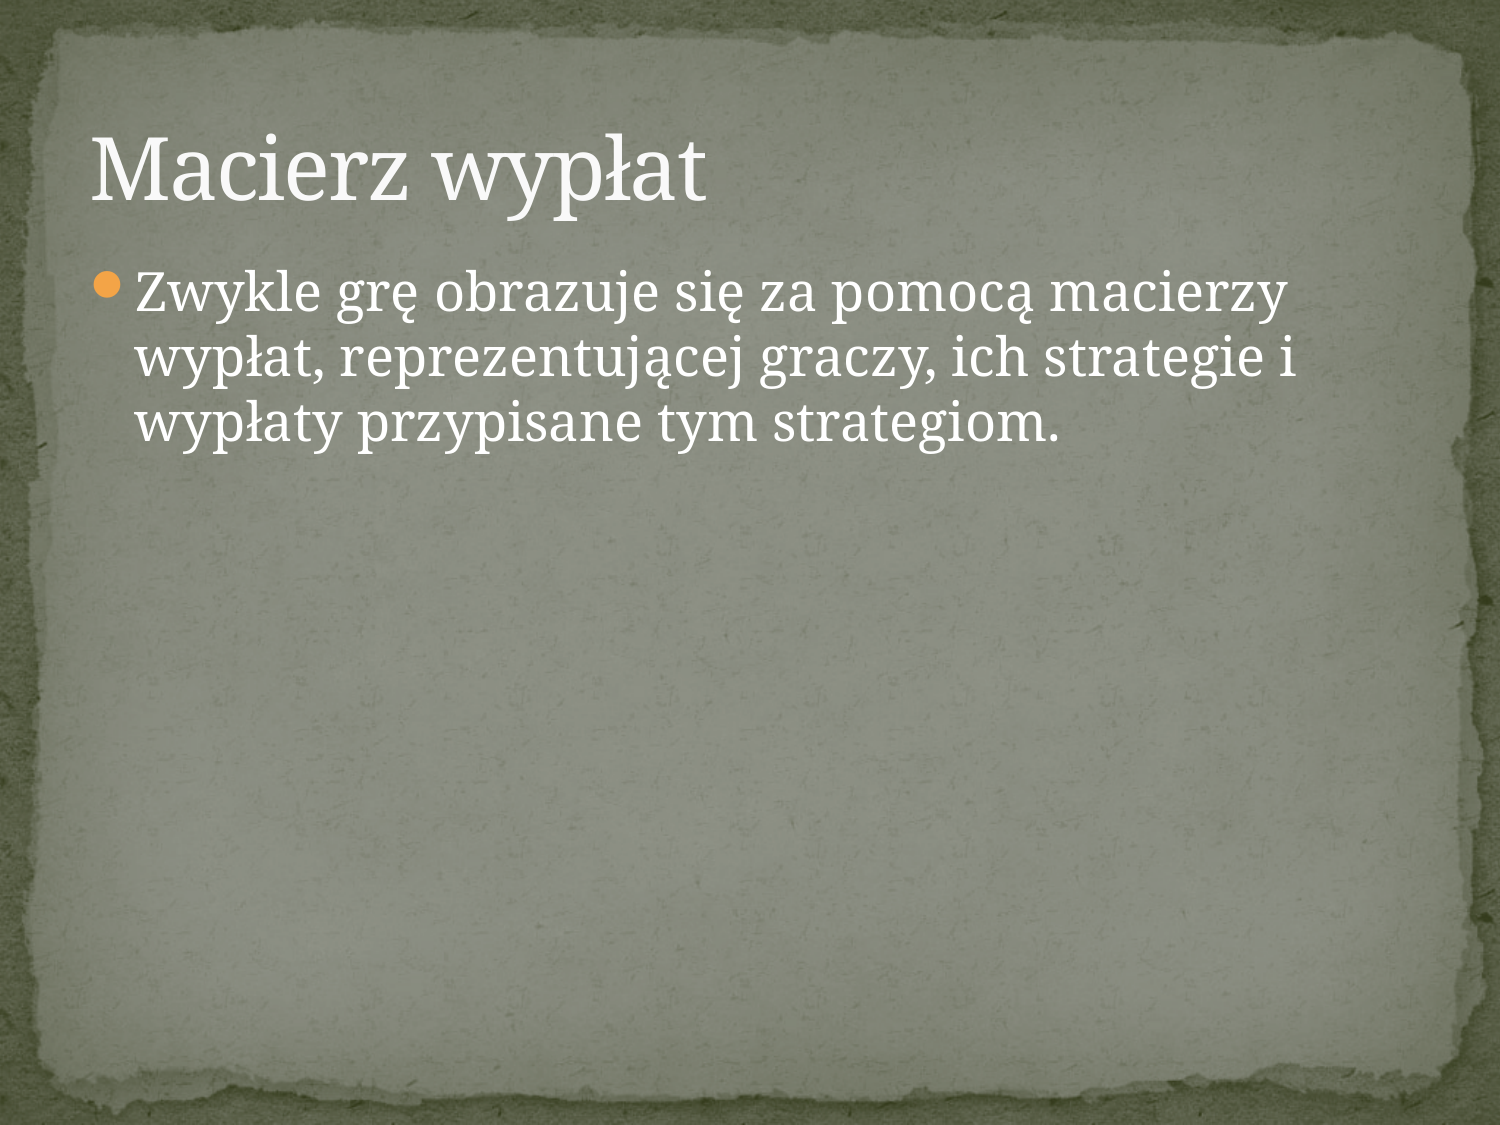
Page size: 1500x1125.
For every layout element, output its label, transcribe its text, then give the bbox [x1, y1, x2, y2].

title Macierz wypłat [74, 24, 1425, 225]
list Zwykle grę obrazuje się za pomocą macierzy wypłat, reprezentującej graczy, ich strategie i wypłaty przypisane tym strategiom. [75, 249, 1425, 1000]
